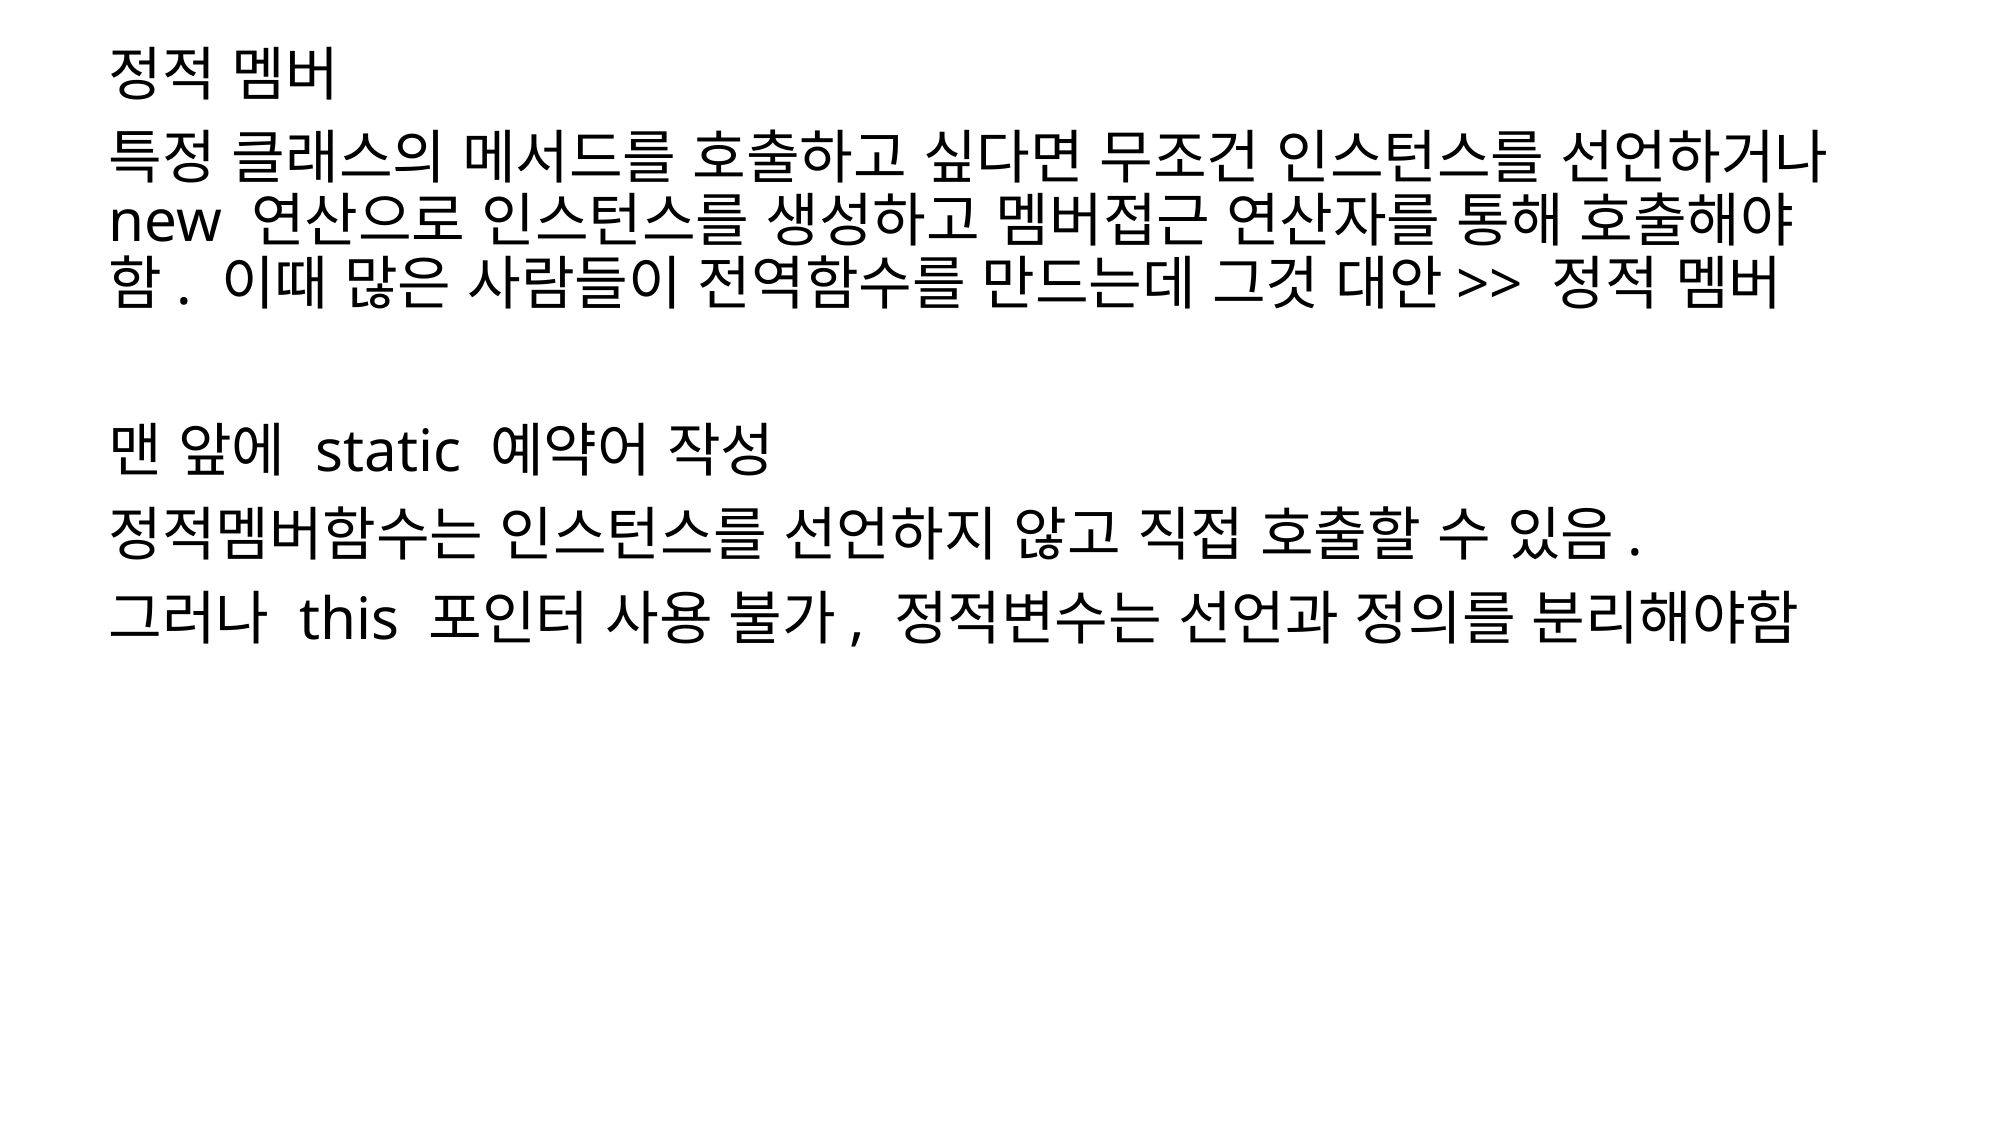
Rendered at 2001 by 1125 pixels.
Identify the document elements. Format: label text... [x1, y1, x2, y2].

list 정적 멤버 특정 클래스의 메서드를 호출하고 싶다면 무조건 인스턴스를 선언하거나 new 연산으로 인스턴스를 생성하고 멤버접근 연산자를 통해 호출해야함. 이때 많은 사람들이 전역함수를 만드는데 그것 대안>> 정적 멤버 맨 앞에 static 예약어 작성 정적멤버함수는 인스턴스를 선언하지 않고 직접 호출할 수 있음. 그러나 this 포인터 사용 불가, 정적변수는 선언과 정의를 분리해야함 [93, 37, 1891, 1083]
